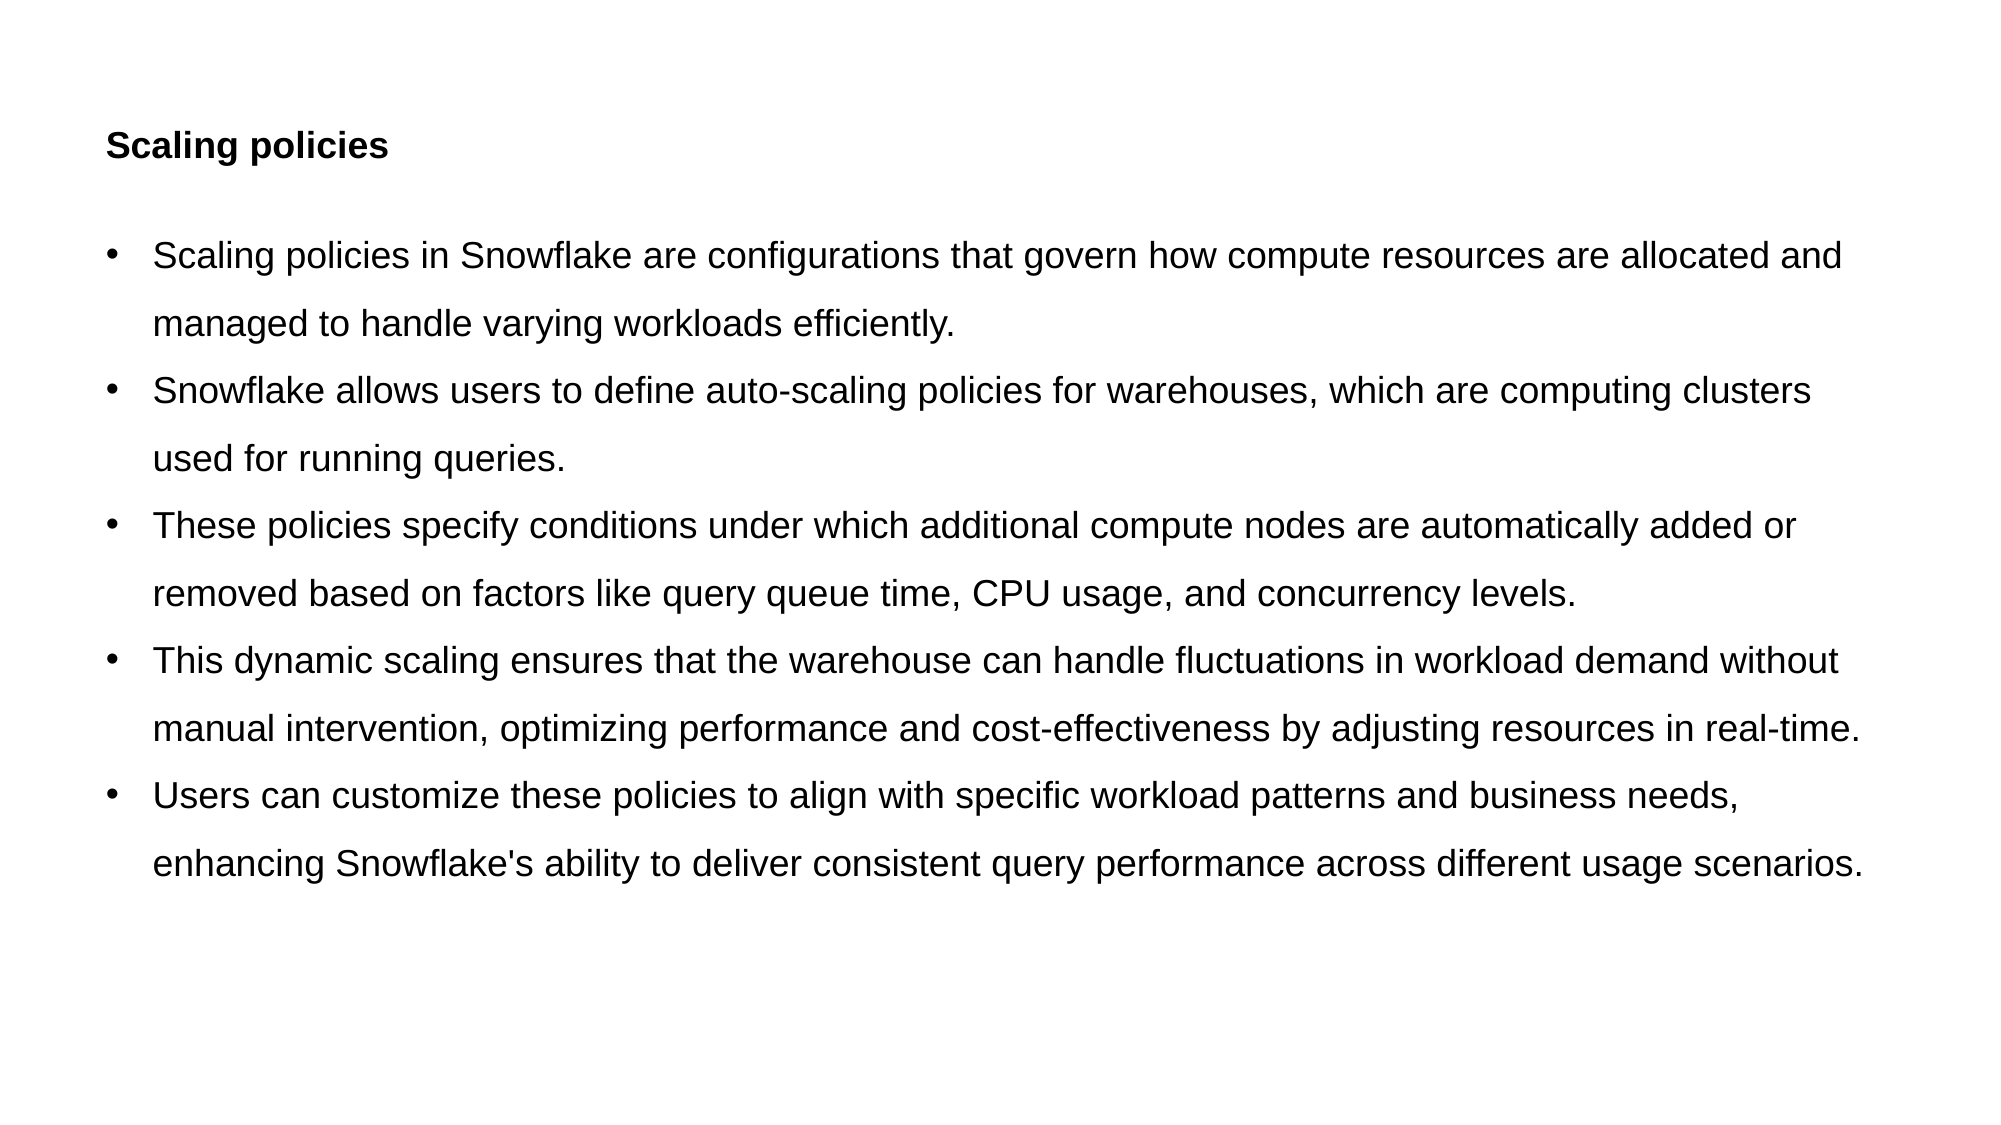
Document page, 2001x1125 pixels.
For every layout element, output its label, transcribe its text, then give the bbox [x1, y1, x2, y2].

text_box Scaling policies in Snowflake are configurations that govern how compute resources are allocated and managed to handle varying workloads efficiently. Snowflake allows users to define auto-scaling policies for warehouses, which are computing clusters used for running queries. These policies specify conditions under which additional compute nodes are automatically added or removed based on factors like query queue time, CPU usage, and concurrency levels. This dynamic scaling ensures that the warehouse can handle fluctuations in workload demand without manual intervention, optimizing performance and cost-effectiveness by adjusting resources in real-time. Users can customize these policies to align with specific workload patterns and business needs, enhancing Snowflake's ability to deliver consistent query performance across different usage scenarios. [91, 201, 1909, 892]
text_box Scaling policies [91, 113, 1092, 173]
